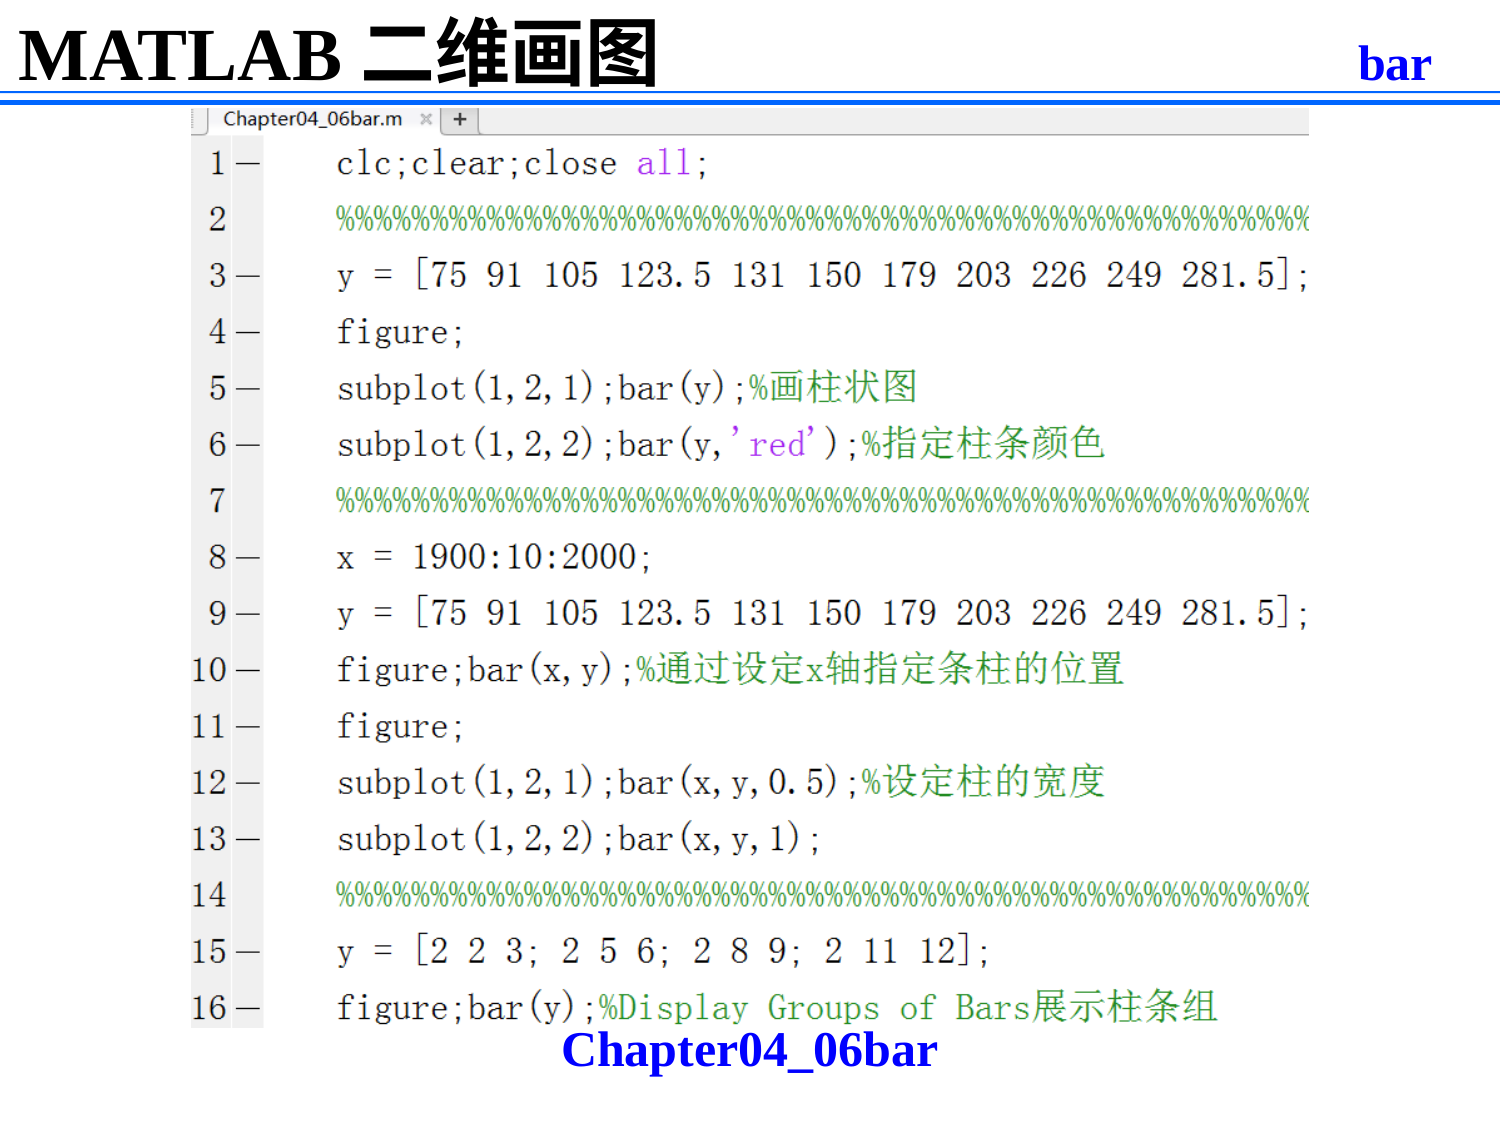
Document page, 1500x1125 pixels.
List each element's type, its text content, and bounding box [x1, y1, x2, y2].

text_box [0, 91, 1500, 103]
picture [191, 108, 1309, 1028]
text_box Chapter04_06bar [0, 1015, 1500, 1076]
text_box MATLAB二维画图 bar [0, 5, 1500, 91]
